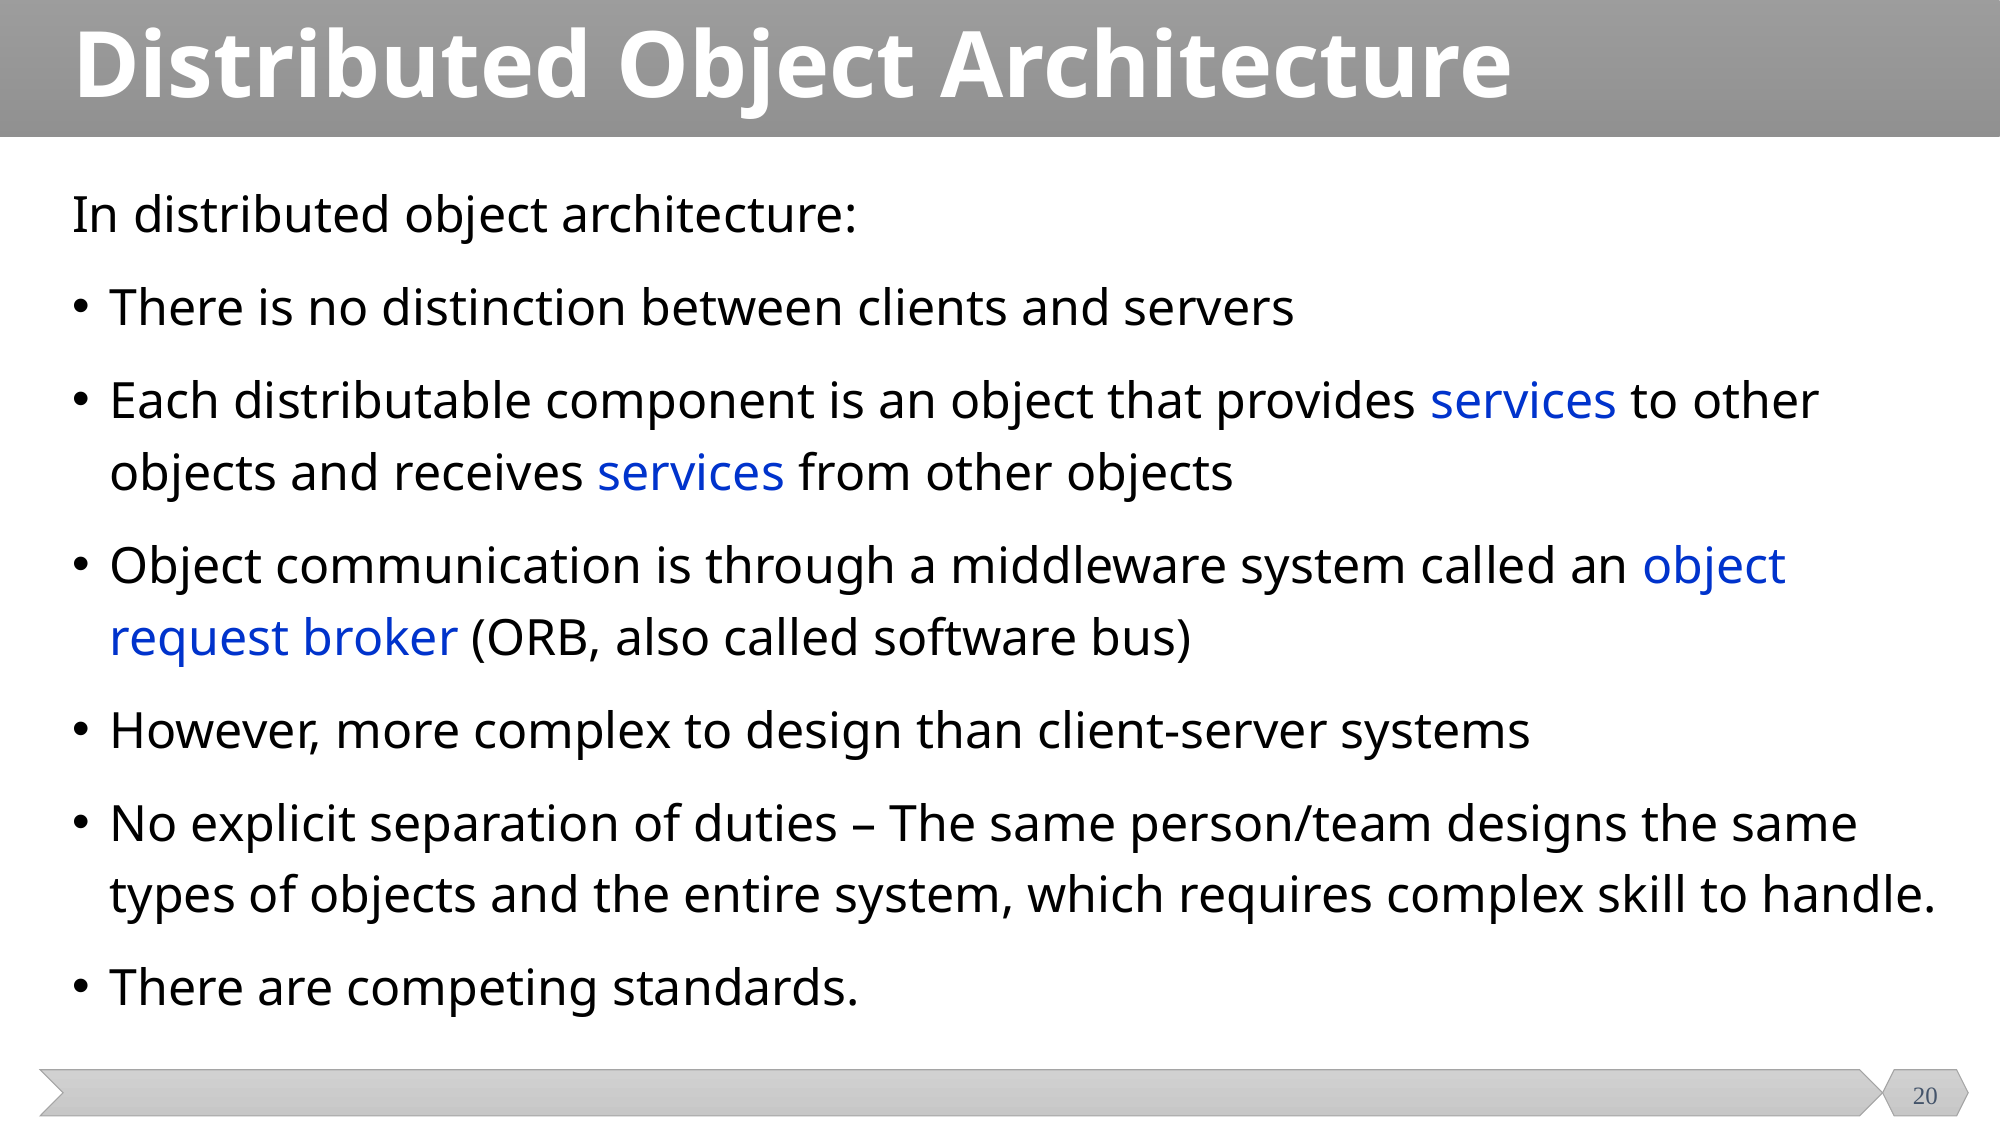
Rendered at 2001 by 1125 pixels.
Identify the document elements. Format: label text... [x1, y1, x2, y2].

list In distributed object architecture: There is no distinction between clients and servers Each distributable component is an object that provides services to other objects and receives services from other objects Object communication is through a middleware system called an object request broker (ORB, also called software bus) However, more complex to design than client-server systems No explicit separation of duties – The same person/team designs the same types of objects and the entire system, which requires complex skill to handle. There are competing standards. [56, 163, 1969, 1061]
title Distributed Object Architecture [56, 0, 1969, 137]
slide_number 20 [1882, 1065, 1969, 1125]
